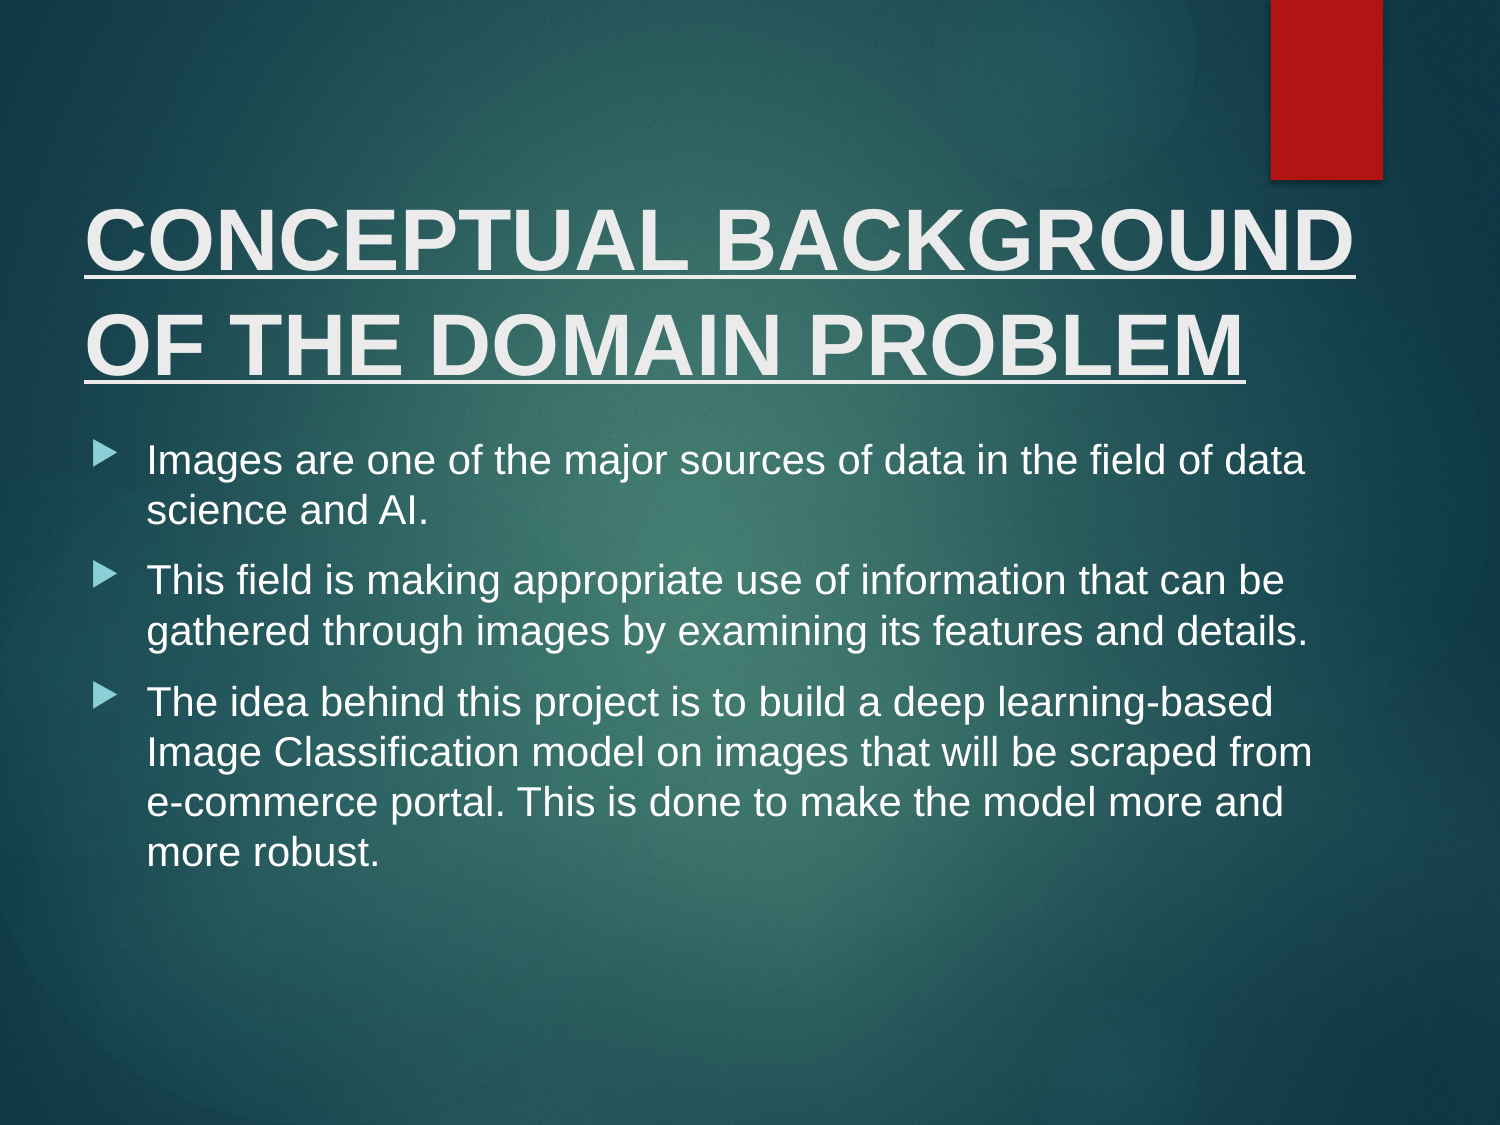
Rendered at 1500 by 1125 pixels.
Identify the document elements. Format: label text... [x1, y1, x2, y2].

title CONCEPTUAL BACKGROUND OF THE DOMAIN PROBLEM [69, 174, 1407, 375]
list Images are one of the major sources of data in the field of data science and AI. This field is making appropriate use of information that can be gathered through images by examining its features and details. The idea behind this project is to build a deep learning-based Image Classification model on images that will be scraped from e-commerce portal. This is done to make the model more and more robust. [75, 425, 1375, 938]
